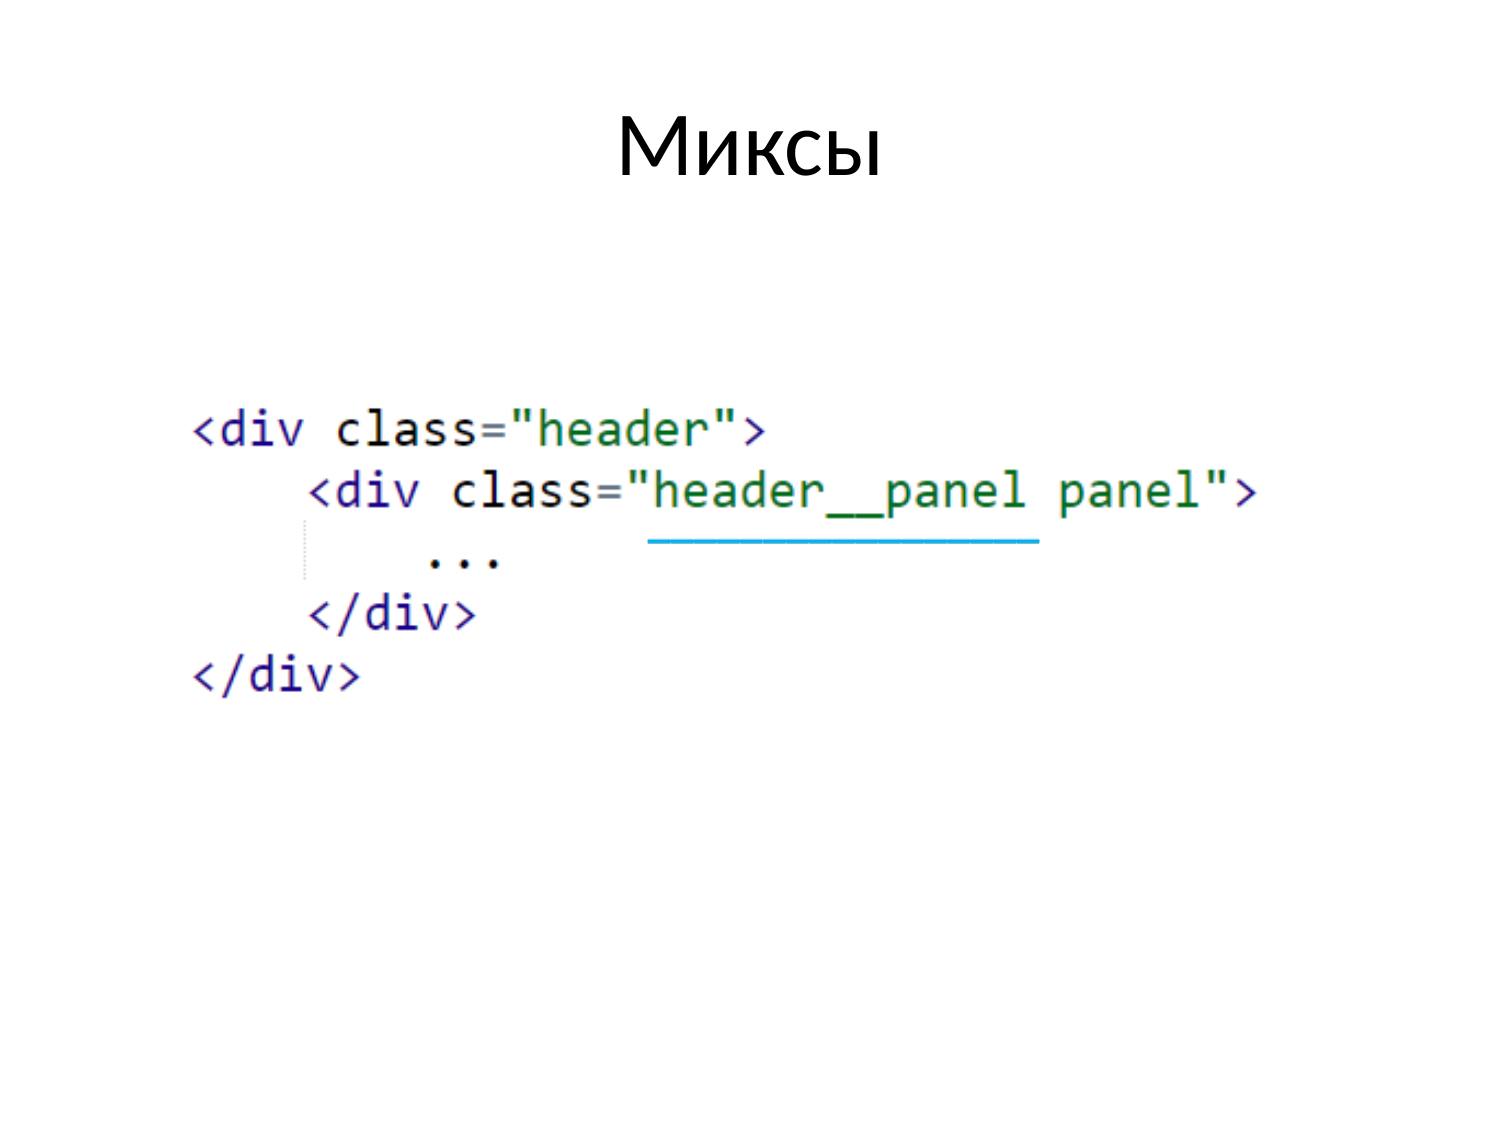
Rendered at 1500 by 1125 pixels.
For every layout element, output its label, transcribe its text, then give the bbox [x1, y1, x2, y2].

title Миксы [75, 45, 1425, 233]
picture [187, 385, 1273, 717]
